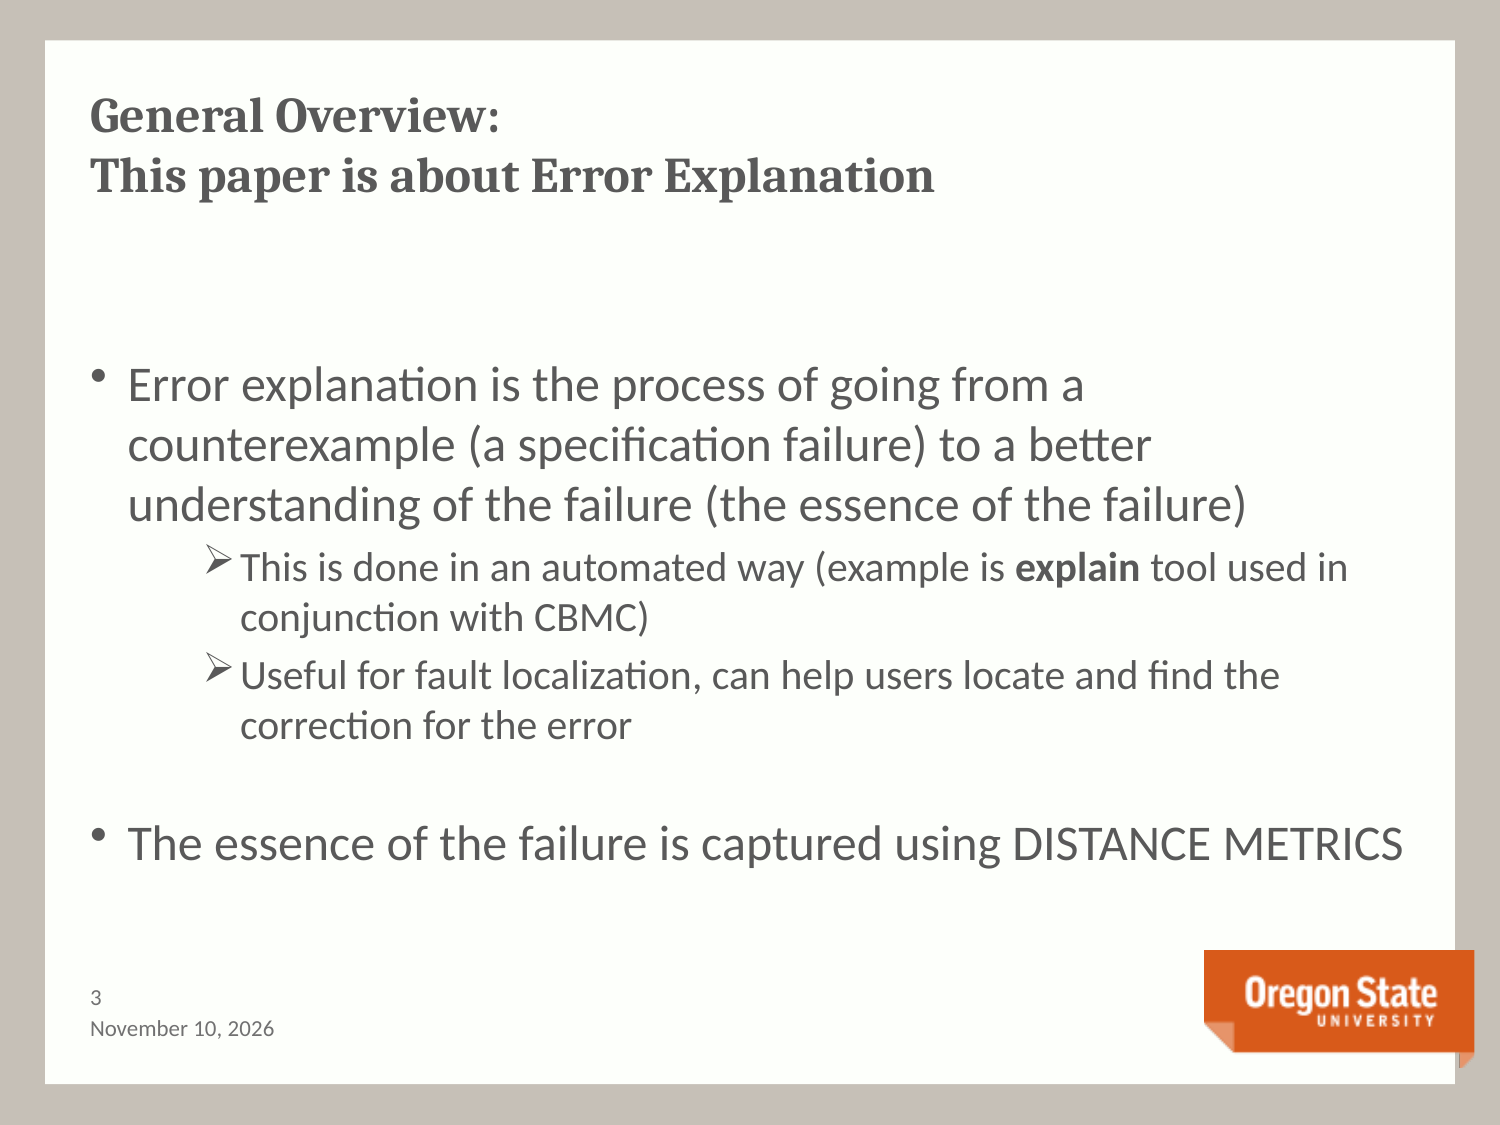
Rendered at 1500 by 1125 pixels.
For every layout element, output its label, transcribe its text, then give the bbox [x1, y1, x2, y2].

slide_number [75, 1012, 375, 1043]
list Error explanation is the process of going from a counterexample (a specification failure) to a better understanding of the failure (the essence of the failure) This is done in an automated way (example is explain tool used in conjunction with CBMC) Useful for fault localization, can help users locate and find the correction for the error The essence of the failure is captured using DISTANCE METRICS [75, 254, 1425, 968]
slide_number 2 [75, 982, 135, 1013]
title General Overview: This paper is about Error Explanation [75, 75, 1425, 225]
